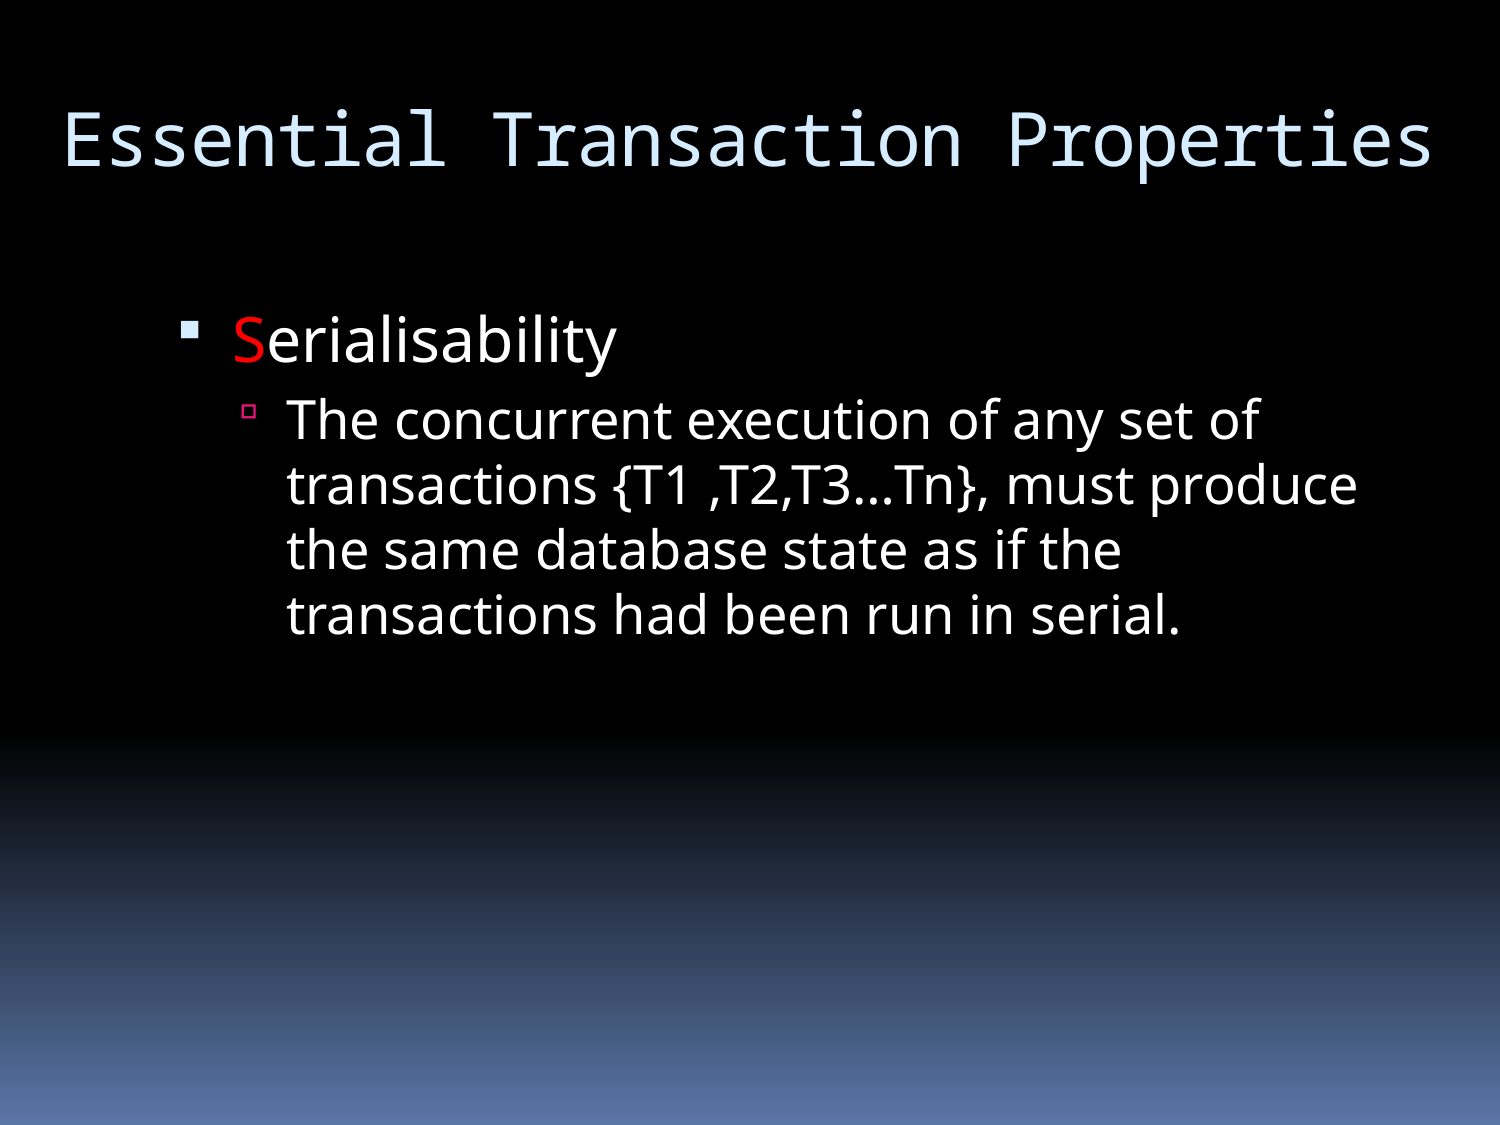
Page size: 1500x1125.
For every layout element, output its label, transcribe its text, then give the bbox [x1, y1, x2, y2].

list Serialisability The concurrent execution of any set of transactions {T1 ,T2,T3…Tn}, must produce the same database state as if the transactions had been run in serial. [150, 292, 1425, 1043]
title Essential Transaction Properties [46, 83, 1472, 234]
